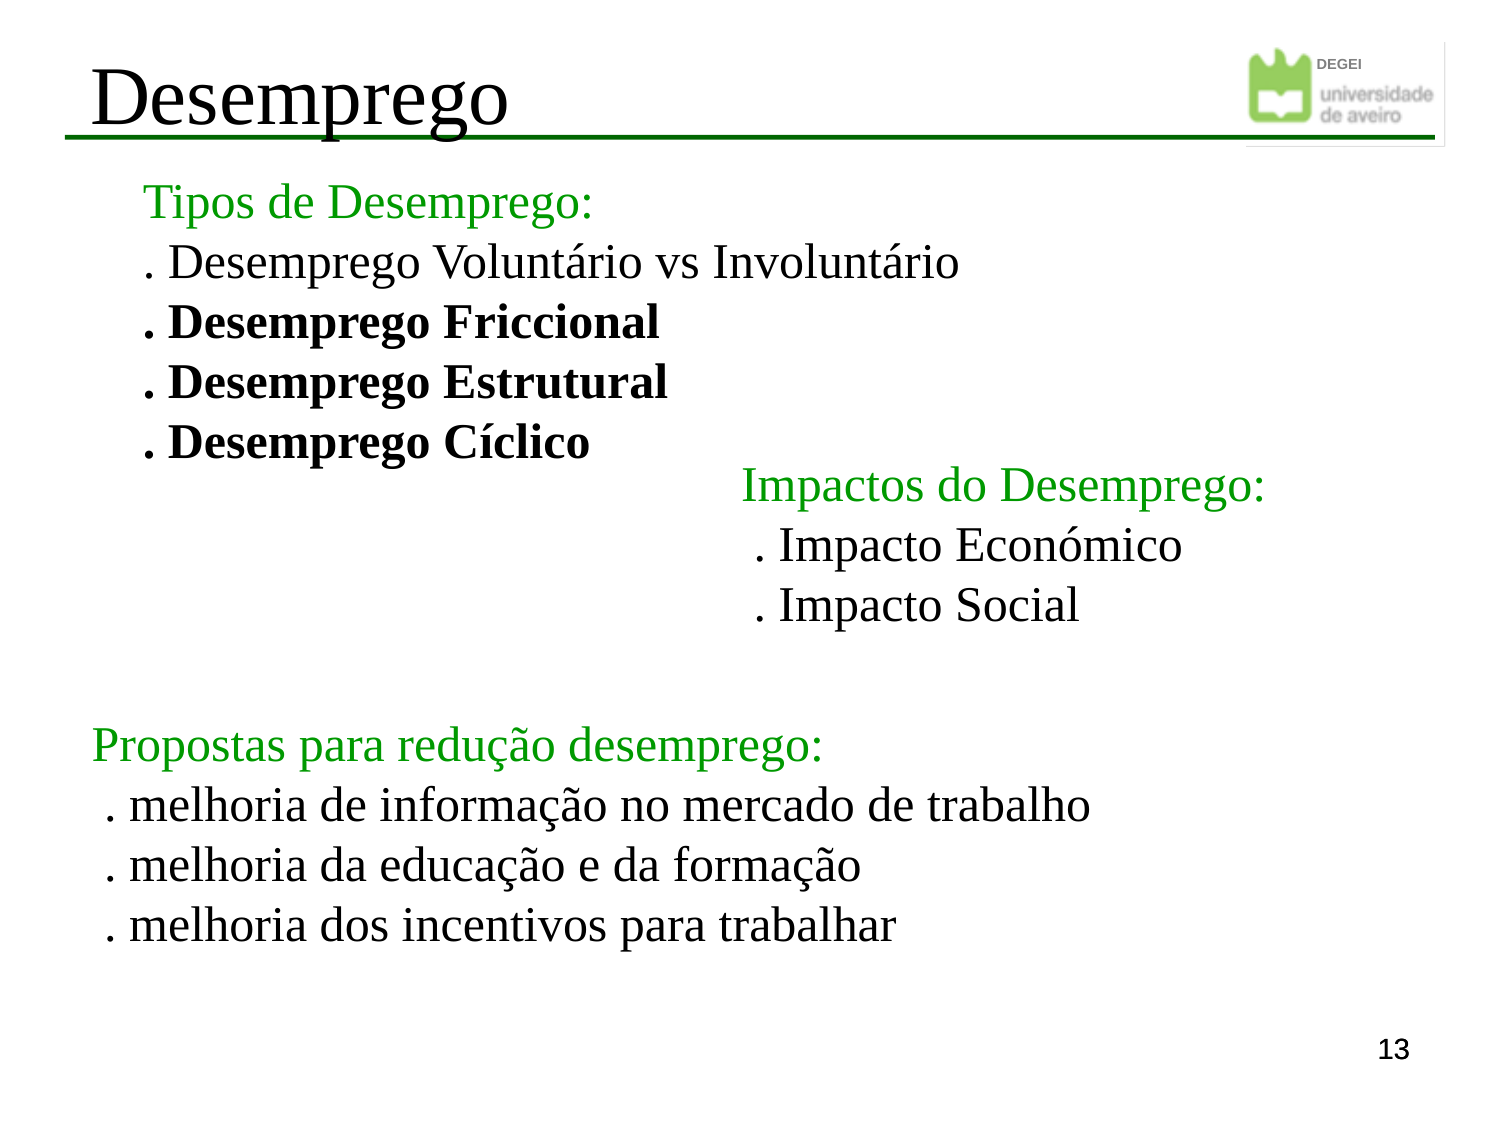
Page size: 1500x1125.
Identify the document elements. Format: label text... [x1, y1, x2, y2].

text_box 13 [1074, 1023, 1425, 1103]
title Desemprego [74, 44, 1426, 138]
picture [1246, 42, 1447, 149]
text_box Tipos de Desemprego: . Desemprego Voluntário vs Involuntário . Desemprego Friccional . Desemprego Estrutural . Desemprego Cíclico [53, 160, 1125, 476]
text_box Impactos do Desemprego: . Impacto Económico . Impacto Social [726, 444, 1364, 639]
text_box Propostas para redução desemprego: . melhoria de informação no mercado de trabalho . melhoria da educação e da formação . melhoria dos incentivos para trabalhar [76, 704, 1187, 959]
